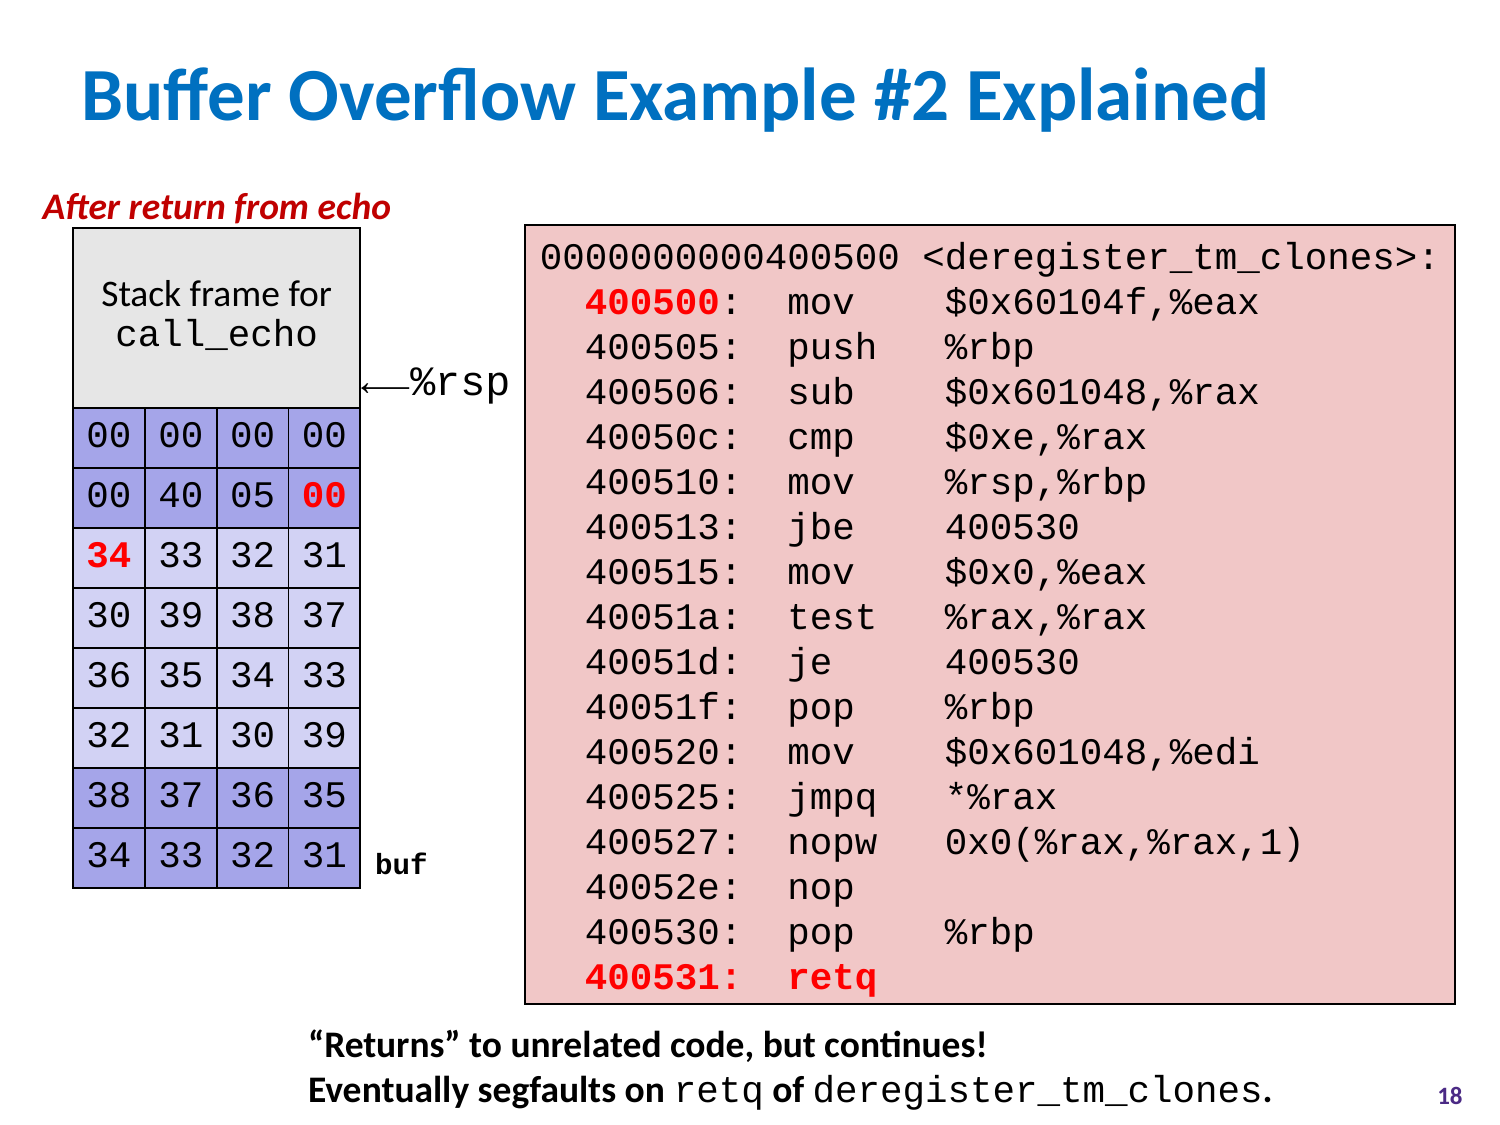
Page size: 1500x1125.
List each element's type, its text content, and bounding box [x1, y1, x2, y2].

table_cell 00 [74, 409, 144, 467]
table_cell 35 [146, 649, 216, 707]
table_cell 36 [74, 649, 144, 707]
table_cell 31 [146, 709, 216, 767]
table_cell 00 [289, 409, 359, 467]
table_cell 31 [289, 829, 359, 887]
table_cell 38 [74, 769, 144, 827]
table_cell 00 [289, 469, 359, 527]
table_cell 35 [289, 769, 359, 827]
table_cell 00 [218, 409, 288, 467]
table_cell 39 [146, 589, 216, 647]
table_cell 40 [146, 469, 216, 527]
table_header Stack frame for call_echo [74, 235, 359, 407]
table_cell 32 [74, 709, 144, 767]
text_box 0000000000400500 <deregister_tm_clones>: 400500: mov $0x60104f,%eax 400505: push %rbp 400506: sub $0x601048,%rax 40050c: cmp $0xe,%rax 400510: mov %rsp,%rbp 400513: jbe 400530 400515: mov $0x0,%eax 40051a: test %rax,%rax 40051d: je 400530 40051f: pop %rbp 400520: mov $0x601048,%edi 400525: jmpq *%rax 400527: nopw 0x0(%rax,%rax,1) 40052e: nop 400530: pop %rbp 400531: retq [524, 224, 1455, 1005]
table_cell 34 [74, 829, 144, 887]
table_cell 33 [146, 529, 216, 587]
table_cell 32 [218, 529, 288, 587]
text_box “Returns” to unrelated code, but continues! Eventually segfaults on retq of deregister_tm_clones. [293, 1012, 1288, 1118]
table_cell 05 [218, 469, 288, 527]
table_cell 39 [289, 709, 359, 767]
text_box ⟵%rsp [360, 360, 511, 422]
title Buffer Overflow Example #2 Explained [66, 28, 1446, 154]
table_cell 33 [146, 829, 216, 887]
slide_number 18 [1400, 1065, 1500, 1125]
table_cell 00 [74, 469, 144, 527]
table_cell 30 [74, 589, 144, 647]
table_cell 31 [289, 529, 359, 587]
text_box After return from echo [73, 174, 362, 235]
table_cell 32 [218, 829, 288, 887]
table_cell 36 [218, 769, 288, 827]
table_cell 37 [289, 589, 359, 647]
table_cell 38 [218, 589, 288, 647]
text_box buf [360, 835, 444, 898]
table_cell 34 [218, 649, 288, 707]
table_cell 34 [74, 529, 144, 587]
table_cell 00 [146, 409, 216, 467]
table_cell 37 [146, 769, 216, 827]
table_cell 30 [218, 709, 288, 767]
table_cell 33 [289, 649, 359, 707]
